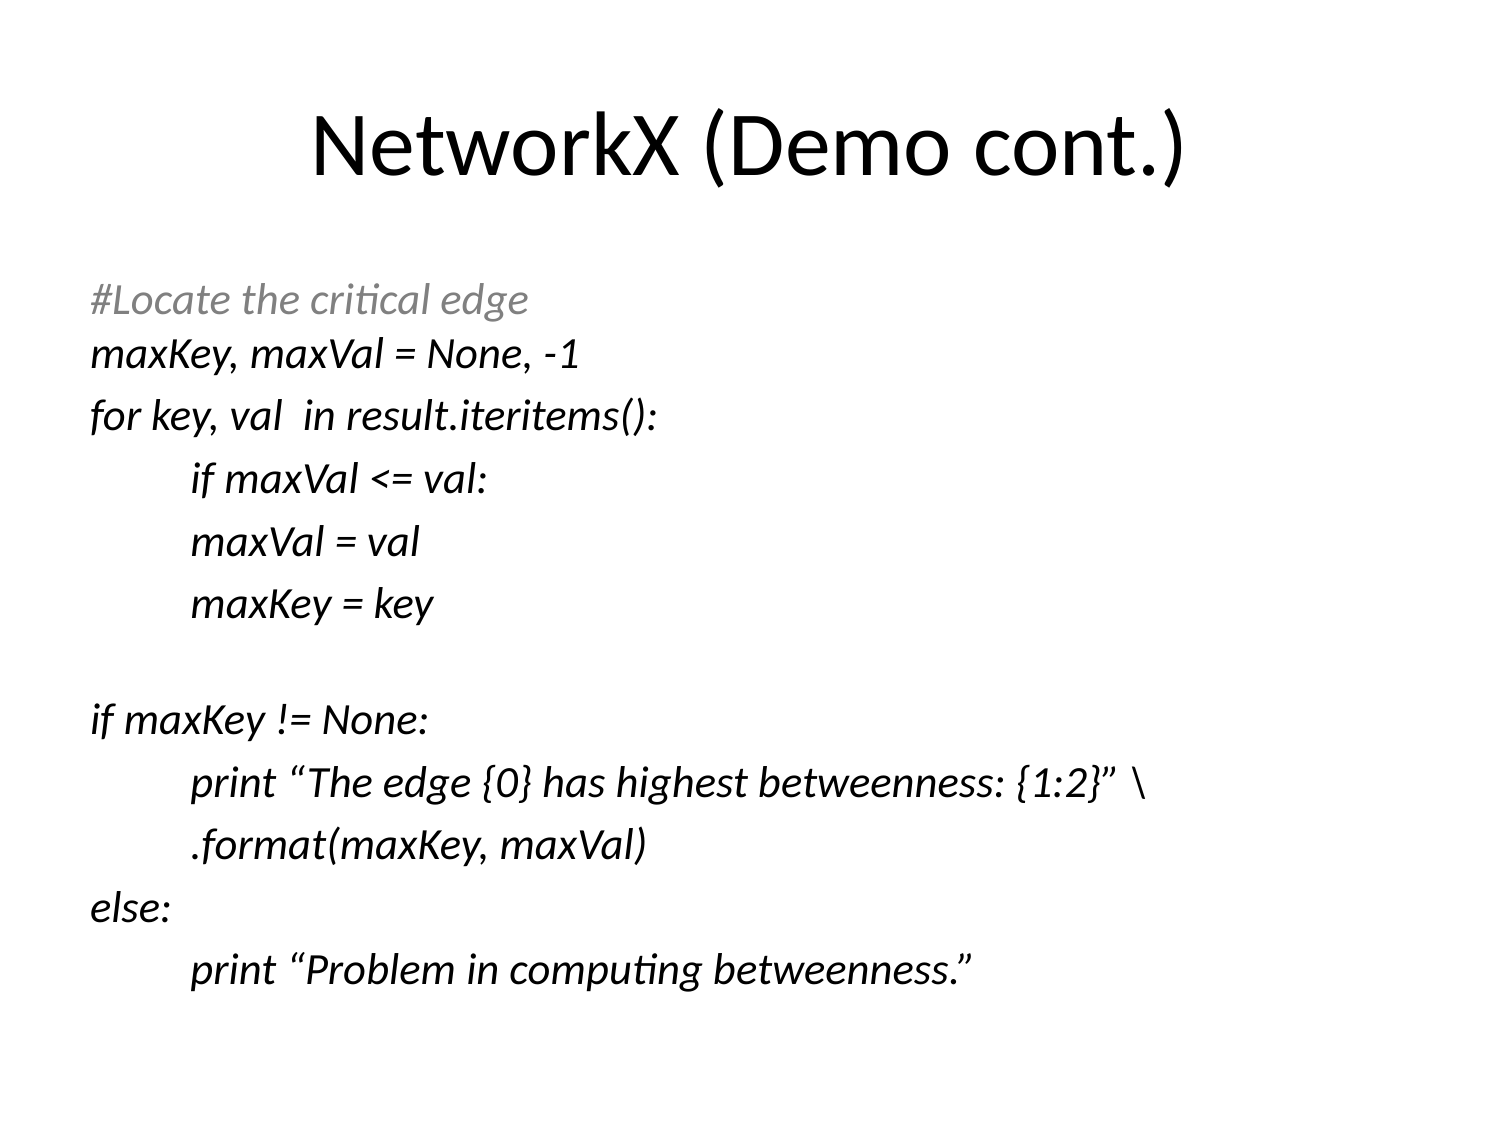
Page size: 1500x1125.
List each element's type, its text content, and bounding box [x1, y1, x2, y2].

list #Locate the critical edge maxKey, maxVal = None, -1 for key, val in result.iteritems(): if maxVal <= val: maxVal = val maxKey = key if maxKey != None: print “The edge {0} has highest betweenness: {1:2}” \ .format(maxKey, maxVal) else: print “Problem in computing betweenness.” [75, 262, 1425, 1005]
title NetworkX (Demo cont.) [75, 45, 1425, 233]
